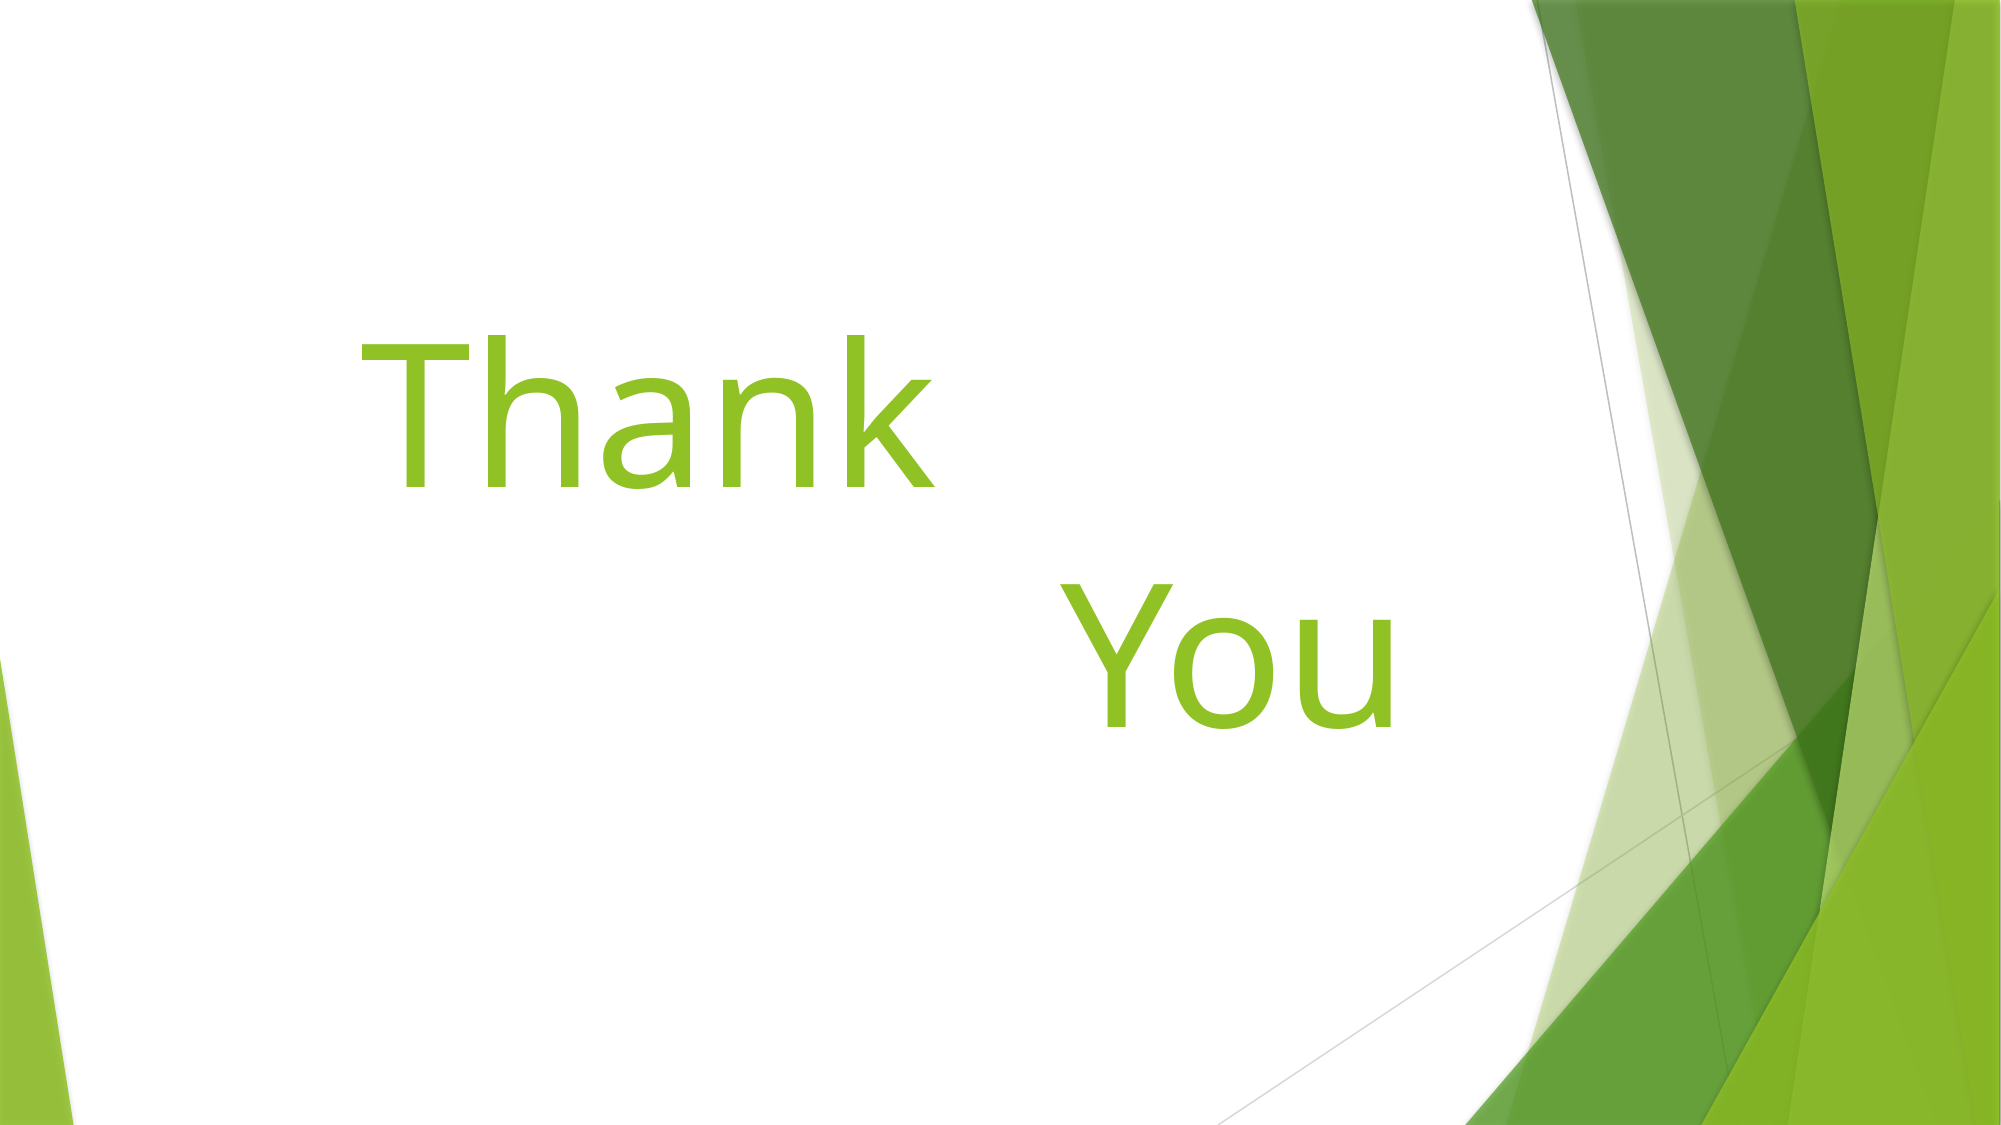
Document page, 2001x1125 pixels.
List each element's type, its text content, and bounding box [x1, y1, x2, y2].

title Thank You [111, 99, 1522, 1125]
